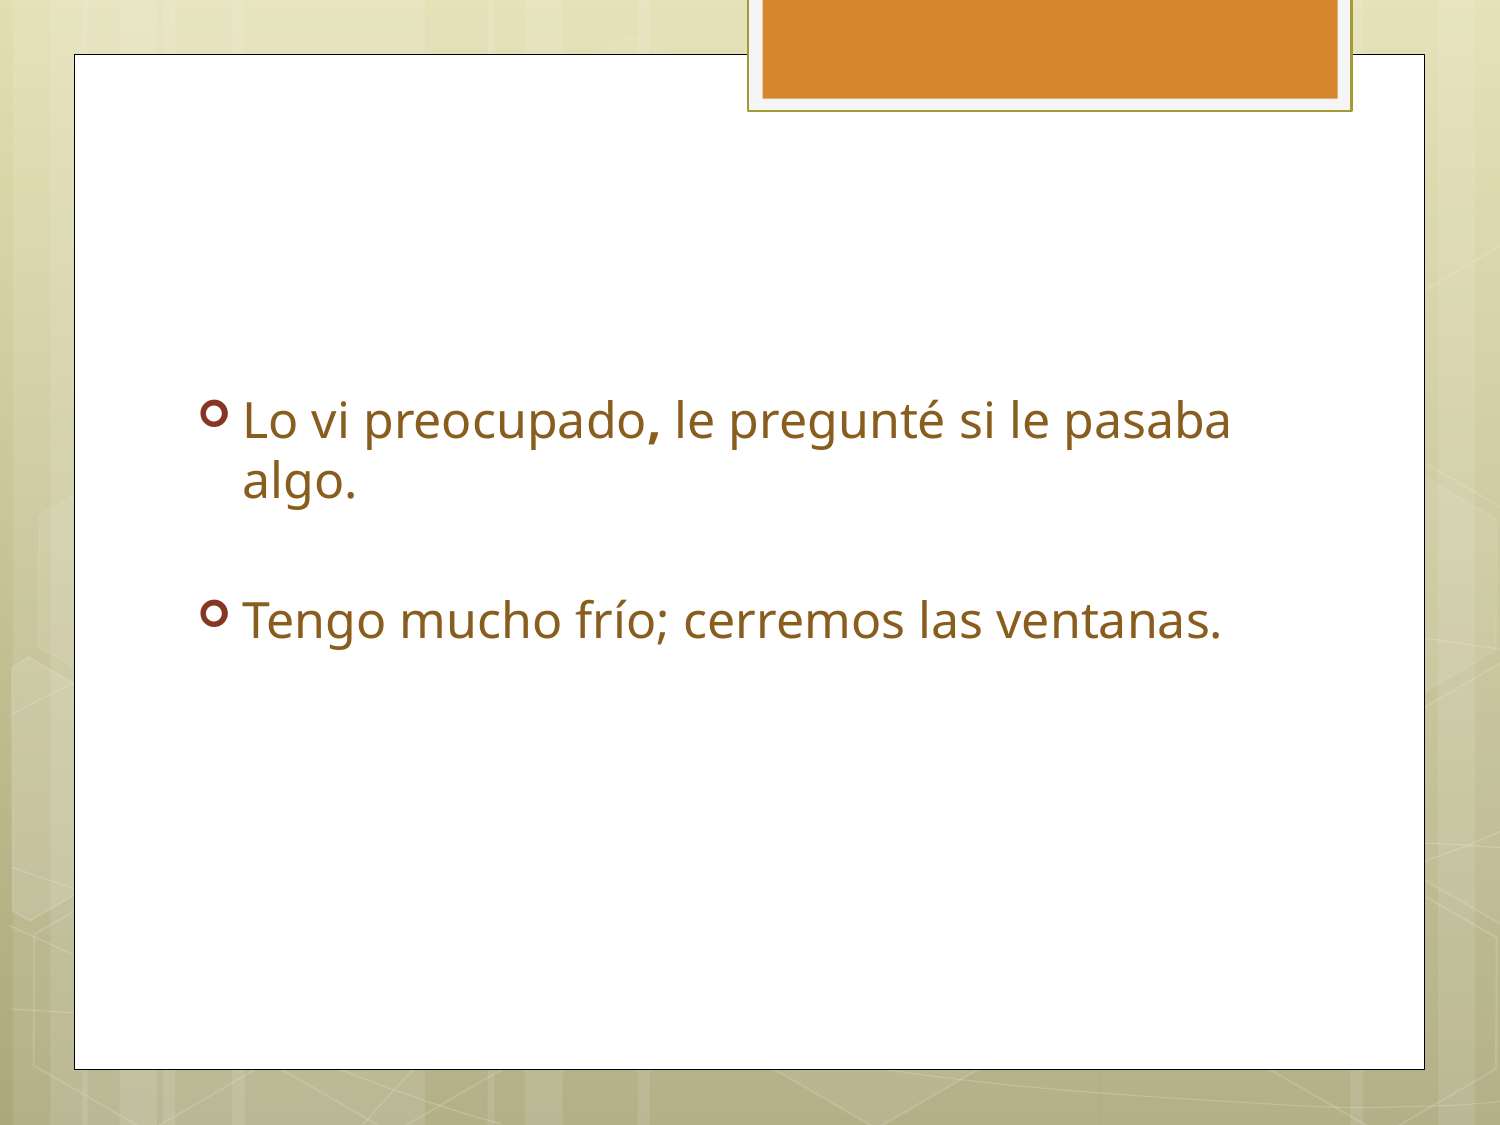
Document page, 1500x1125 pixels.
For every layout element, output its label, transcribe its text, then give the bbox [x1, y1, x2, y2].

list Lo vi preocupado, le pregunté si le pasaba algo. Tengo mucho frío; cerremos las ventanas. [171, 381, 1283, 957]
